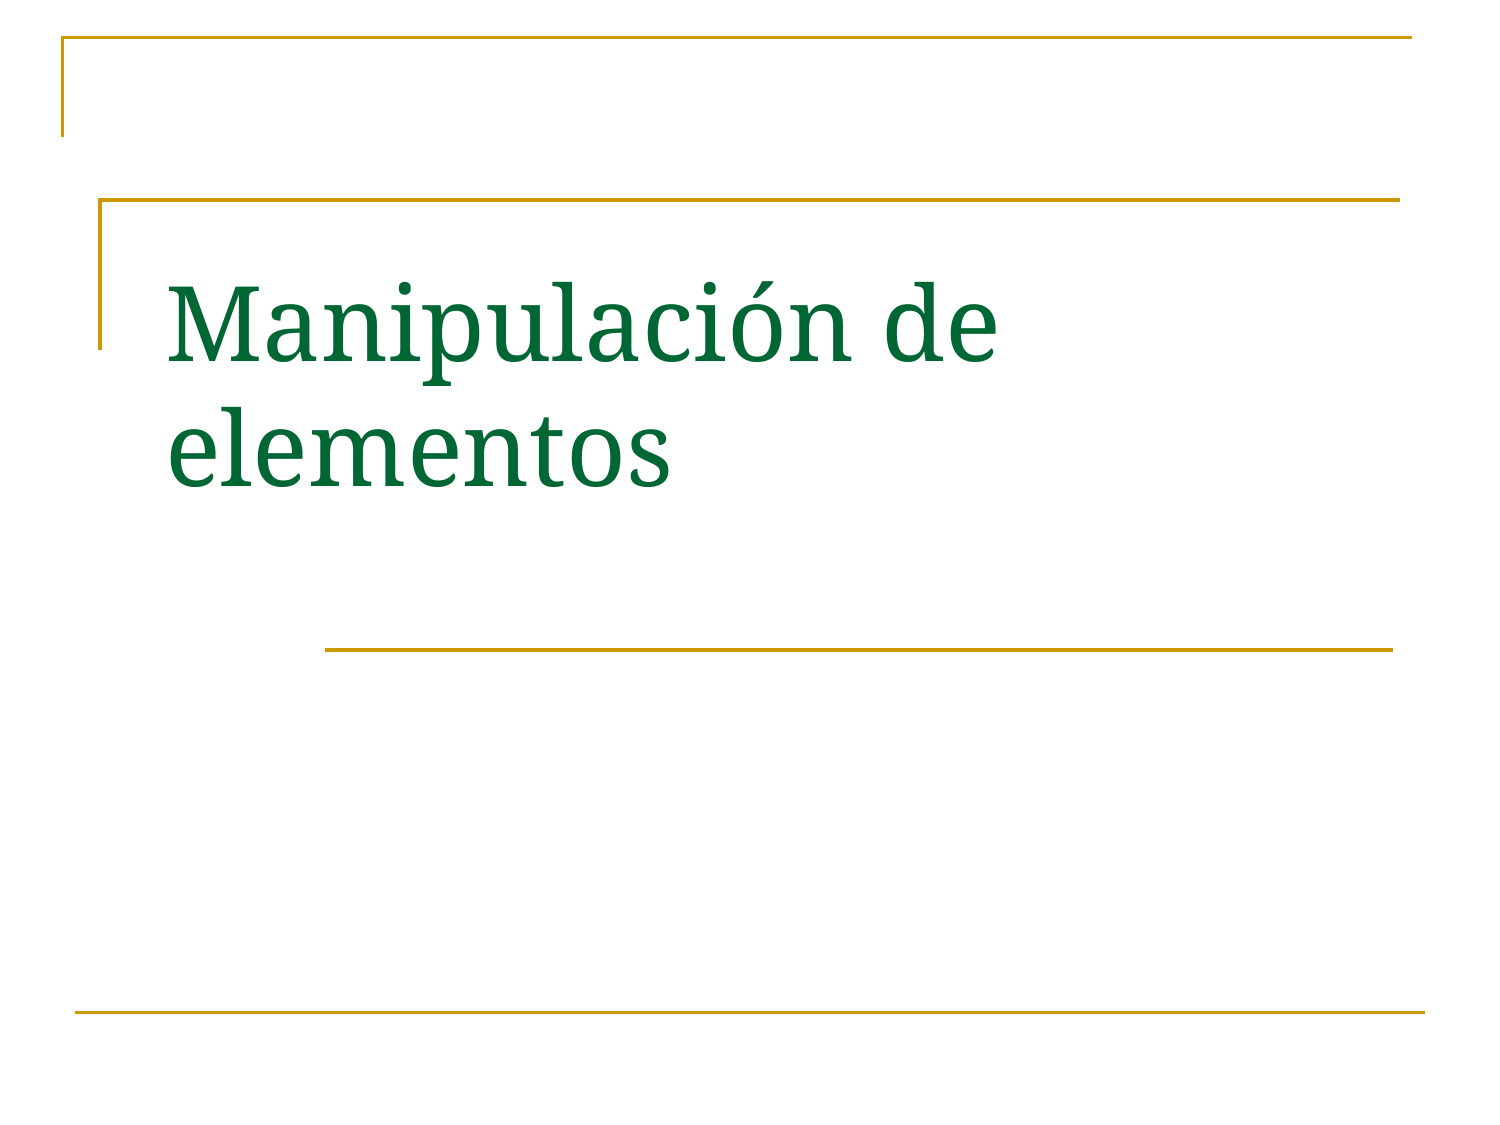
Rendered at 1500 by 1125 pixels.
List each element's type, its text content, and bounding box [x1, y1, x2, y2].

title Manipulación de elementos [150, 249, 1401, 538]
